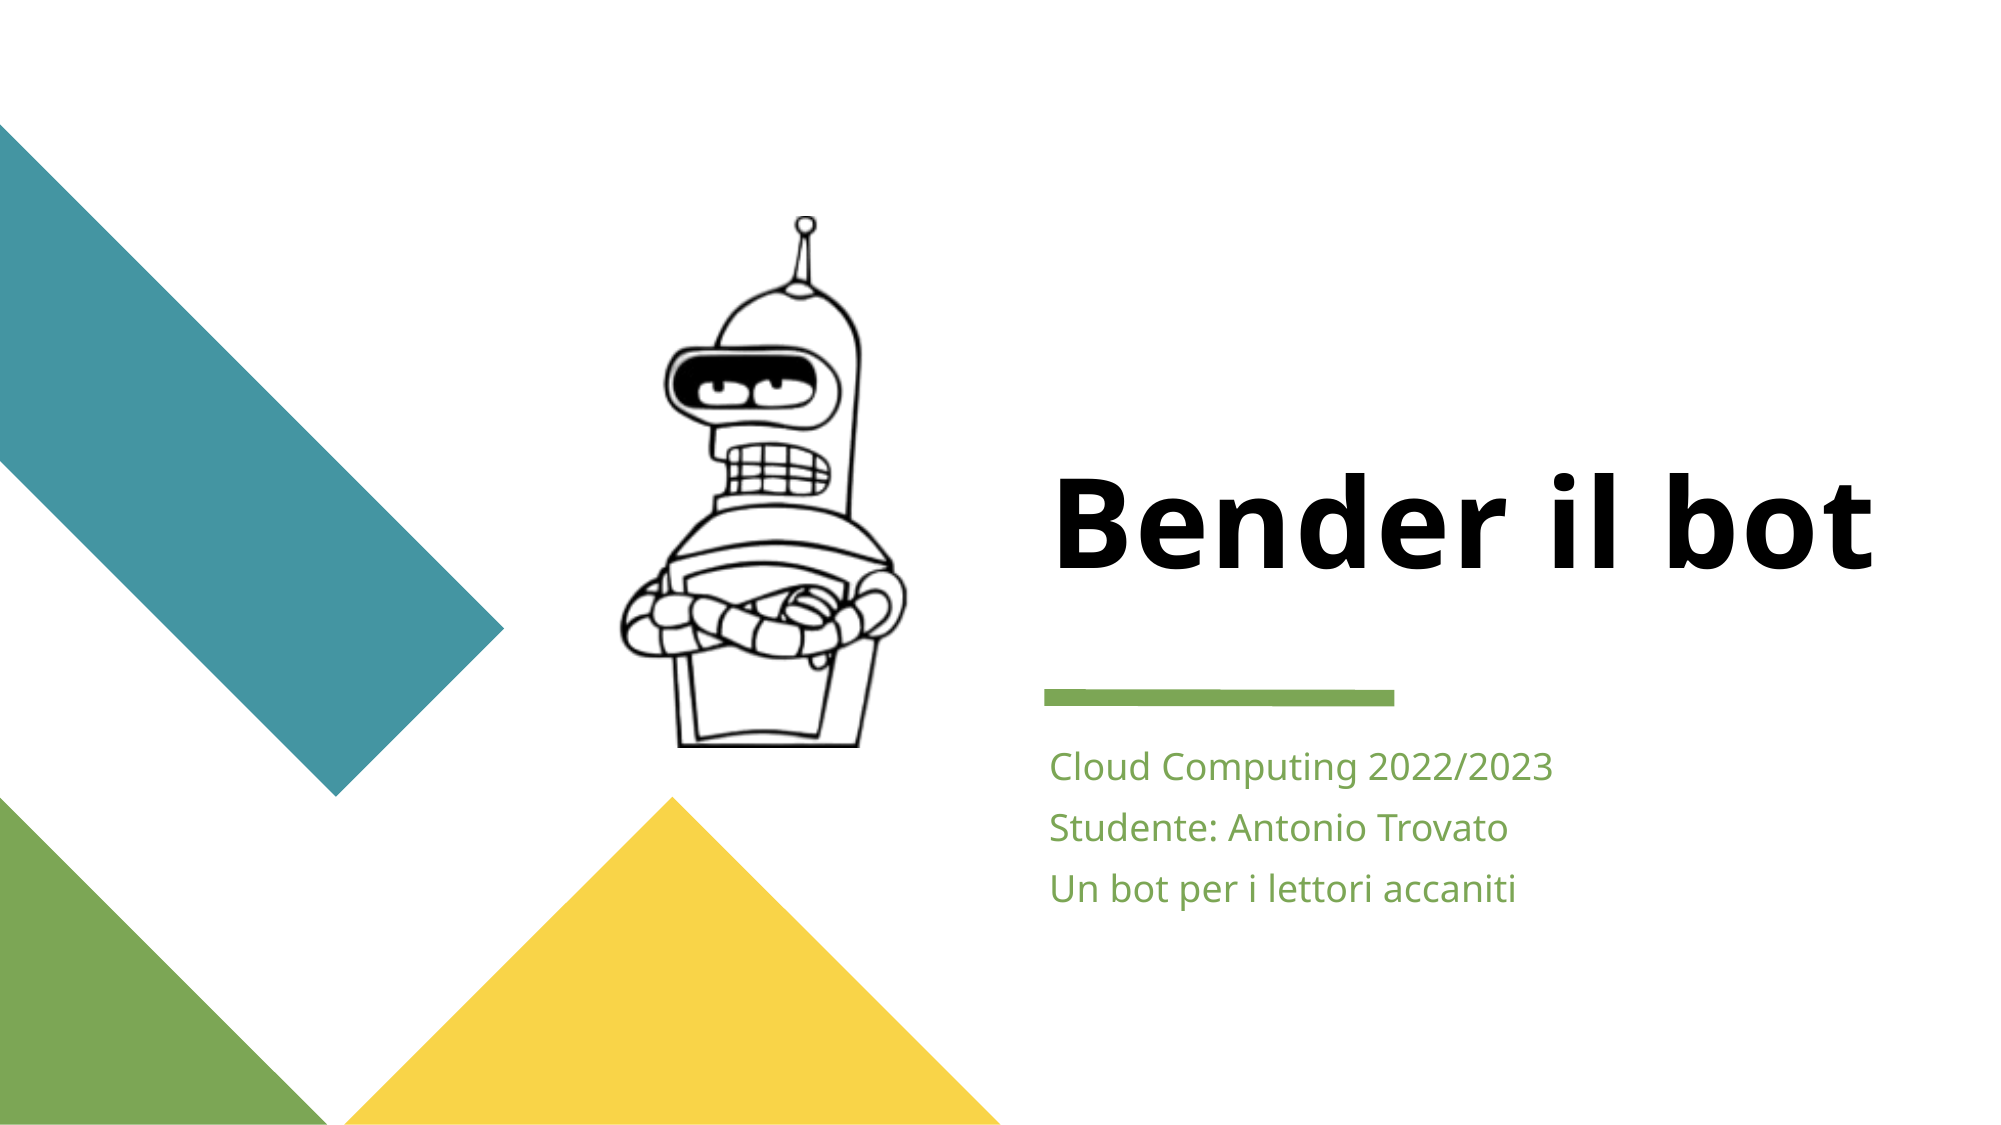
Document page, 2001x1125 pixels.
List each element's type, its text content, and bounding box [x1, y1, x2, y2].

picture [498, 216, 1030, 748]
list Cloud Computing 2022/2023 Studente: Antonio Trovato Un bot per i lettori accaniti [1049, 747, 1950, 905]
title Bender il bot [1049, 378, 1995, 596]
